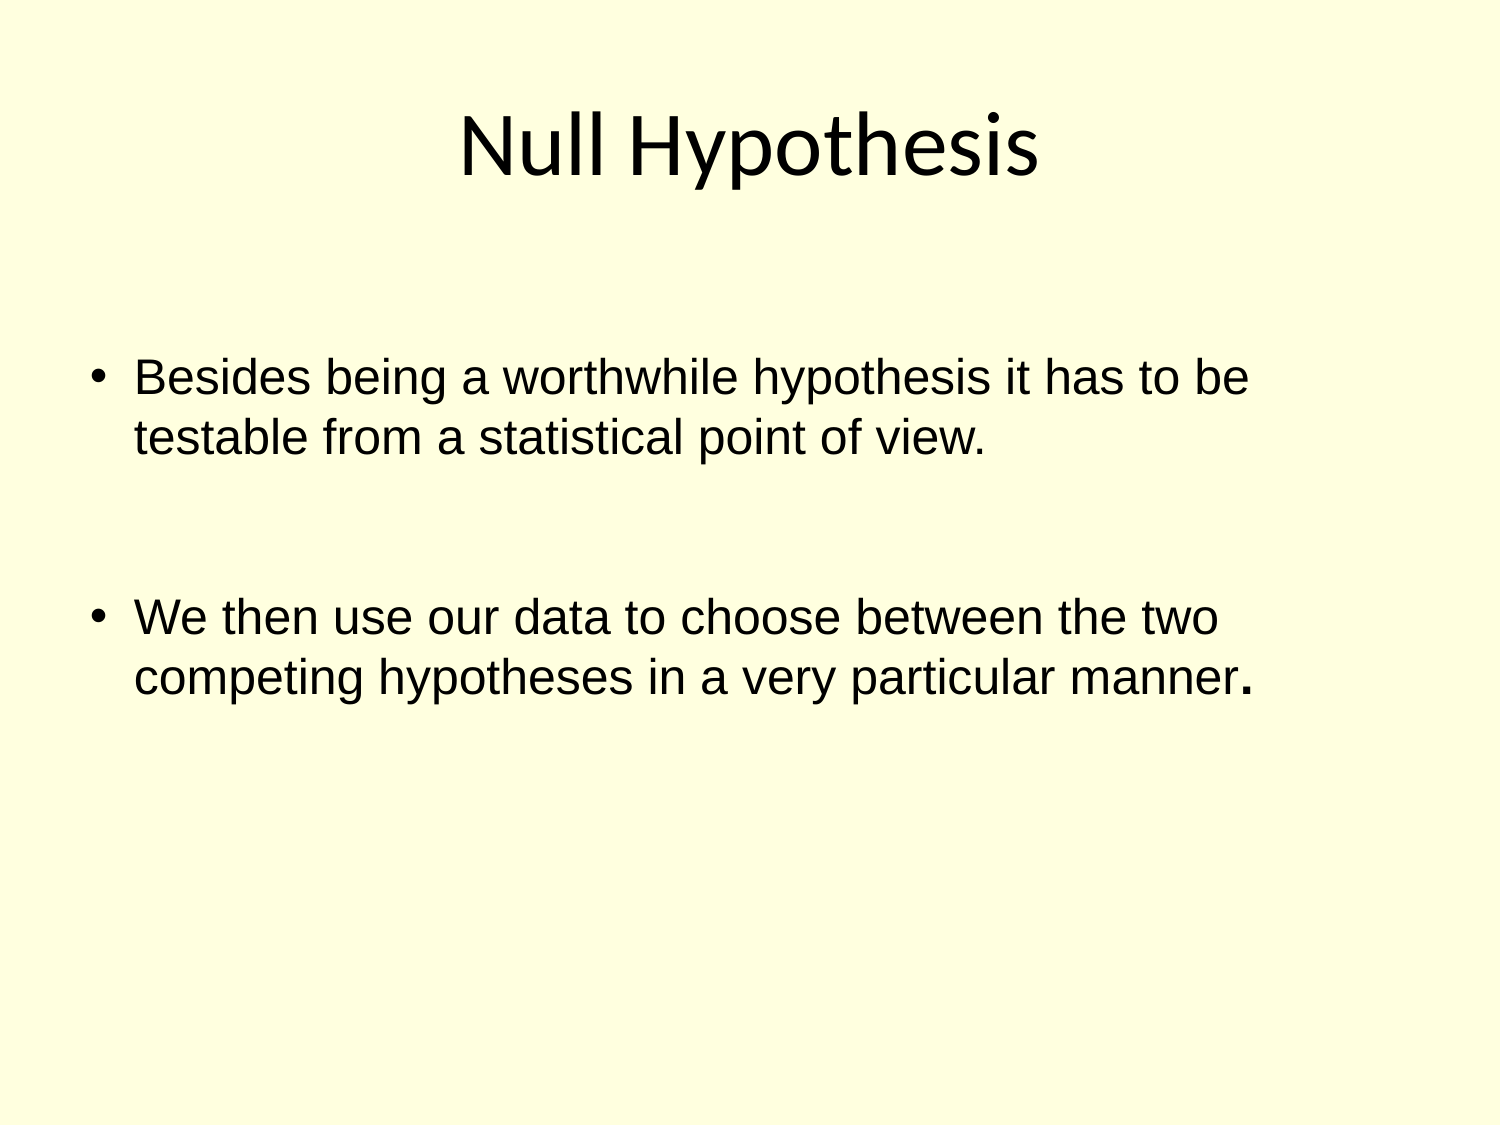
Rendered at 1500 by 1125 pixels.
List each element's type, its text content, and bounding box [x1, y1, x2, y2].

text_box Besides being a worthwhile hypothesis it has to be testable from a statistical point of view. We then use our data to choose between the two competing hypotheses in a very particular manner. [74, 337, 1438, 713]
title Null Hypothesis [75, 45, 1425, 233]
